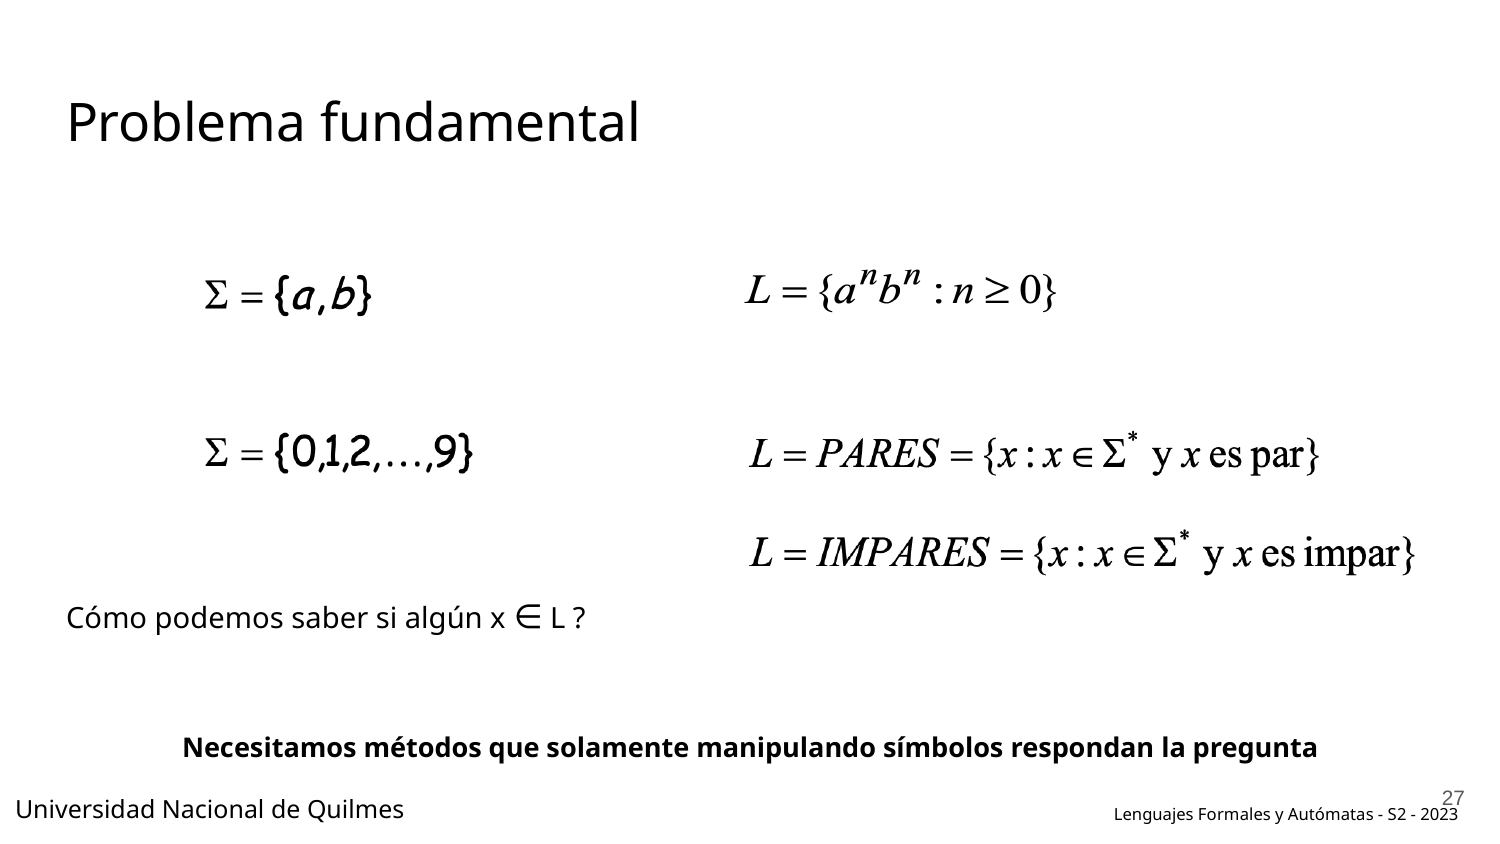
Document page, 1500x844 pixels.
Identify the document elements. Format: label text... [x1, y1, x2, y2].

picture [198, 266, 378, 325]
subtitle Universidad Nacional de Quilmes [0, 781, 524, 844]
slide_number ‹#› [1389, 764, 1480, 830]
list Cómo podemos saber si algún x ∈ L ? Necesitamos métodos que solamente manipulando símbolos respondan la pregunta [51, 189, 1449, 750]
picture [198, 423, 480, 482]
text_box Lenguajes Formales y Autómatas - S2 - 2023 [1098, 788, 1500, 837]
picture [743, 421, 1326, 485]
picture [743, 519, 1425, 583]
picture [743, 256, 1059, 315]
title Problema fundamental [51, 72, 1449, 167]
